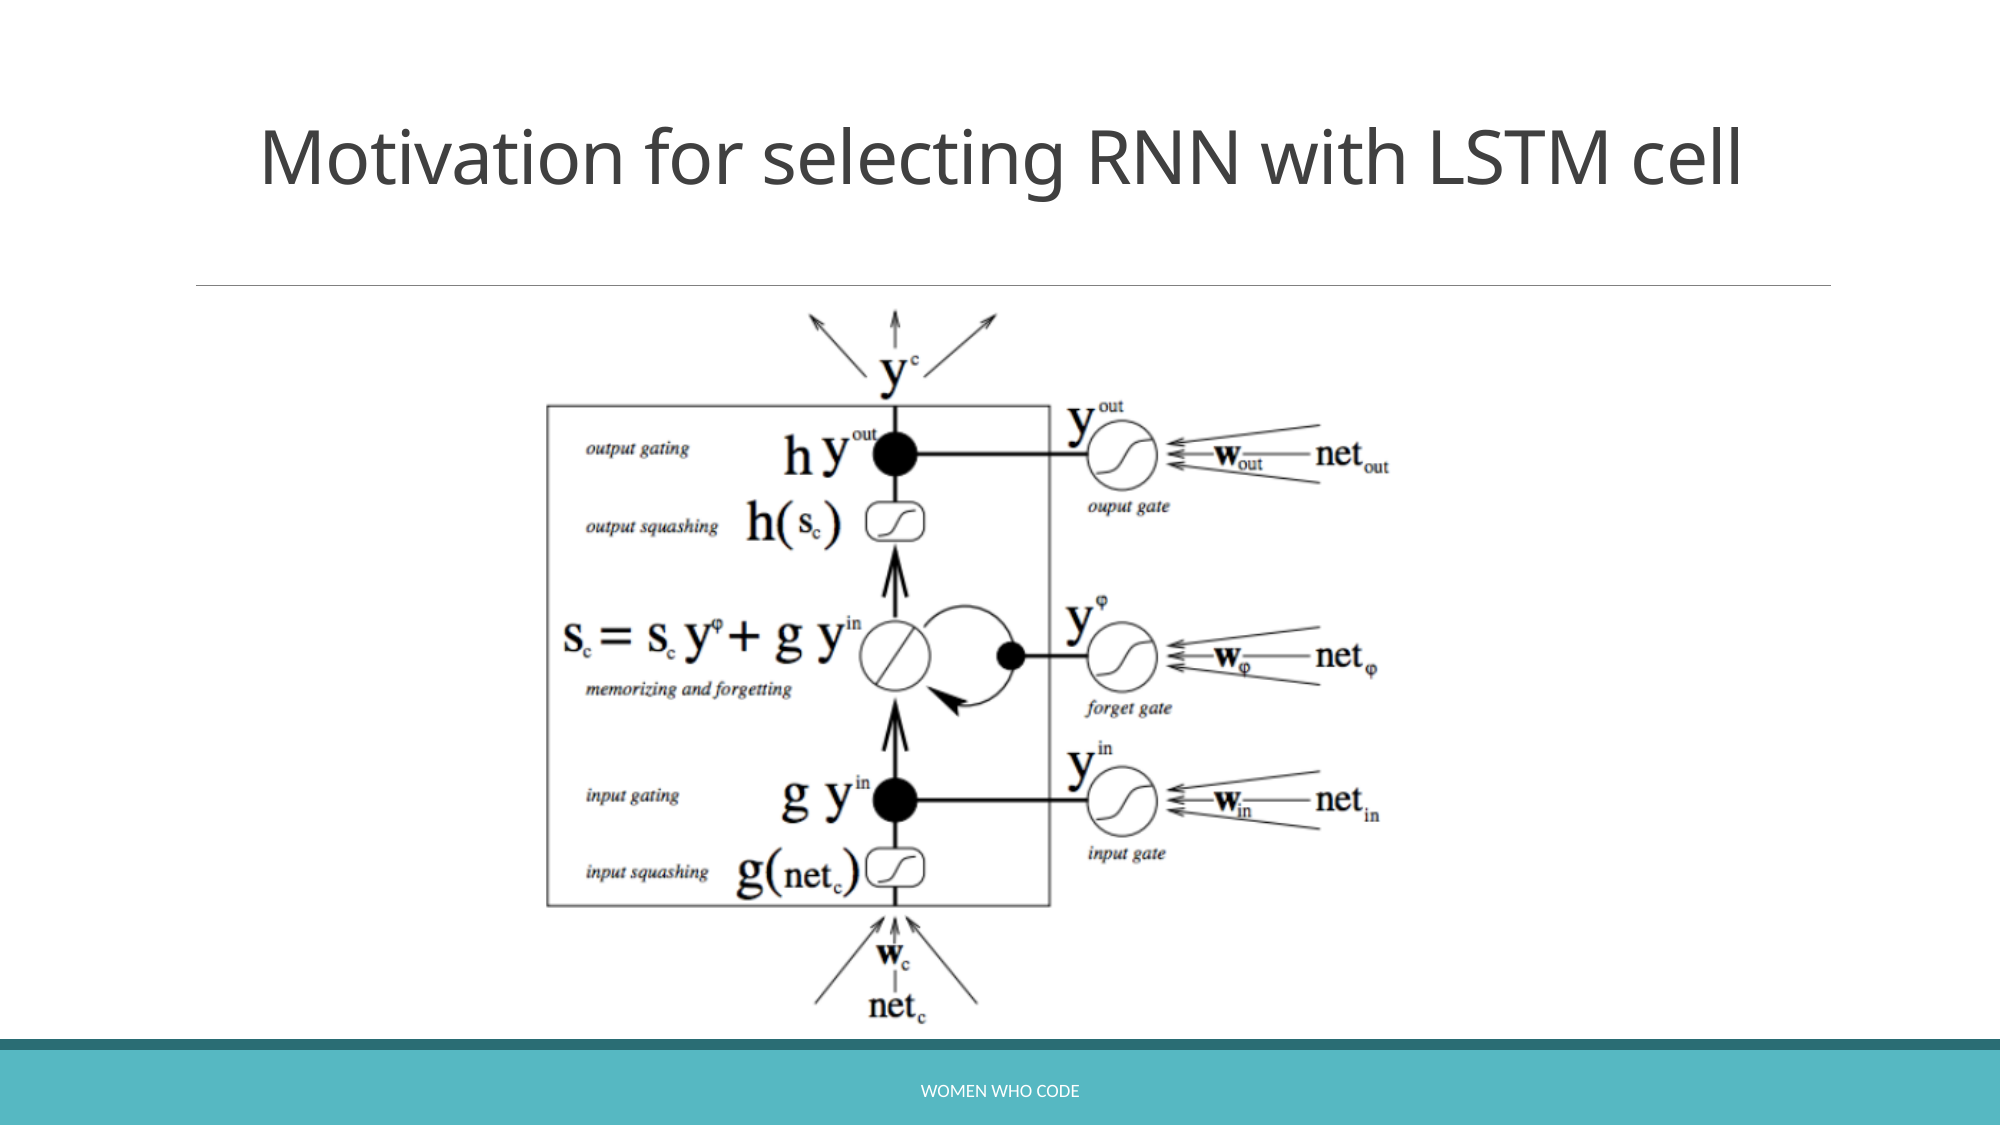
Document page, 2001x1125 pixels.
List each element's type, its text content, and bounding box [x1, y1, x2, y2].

footer Women Who Code [604, 1059, 1396, 1120]
picture [524, 290, 1397, 1038]
title Motivation for selecting RNN with LSTM cell [173, 100, 1830, 208]
